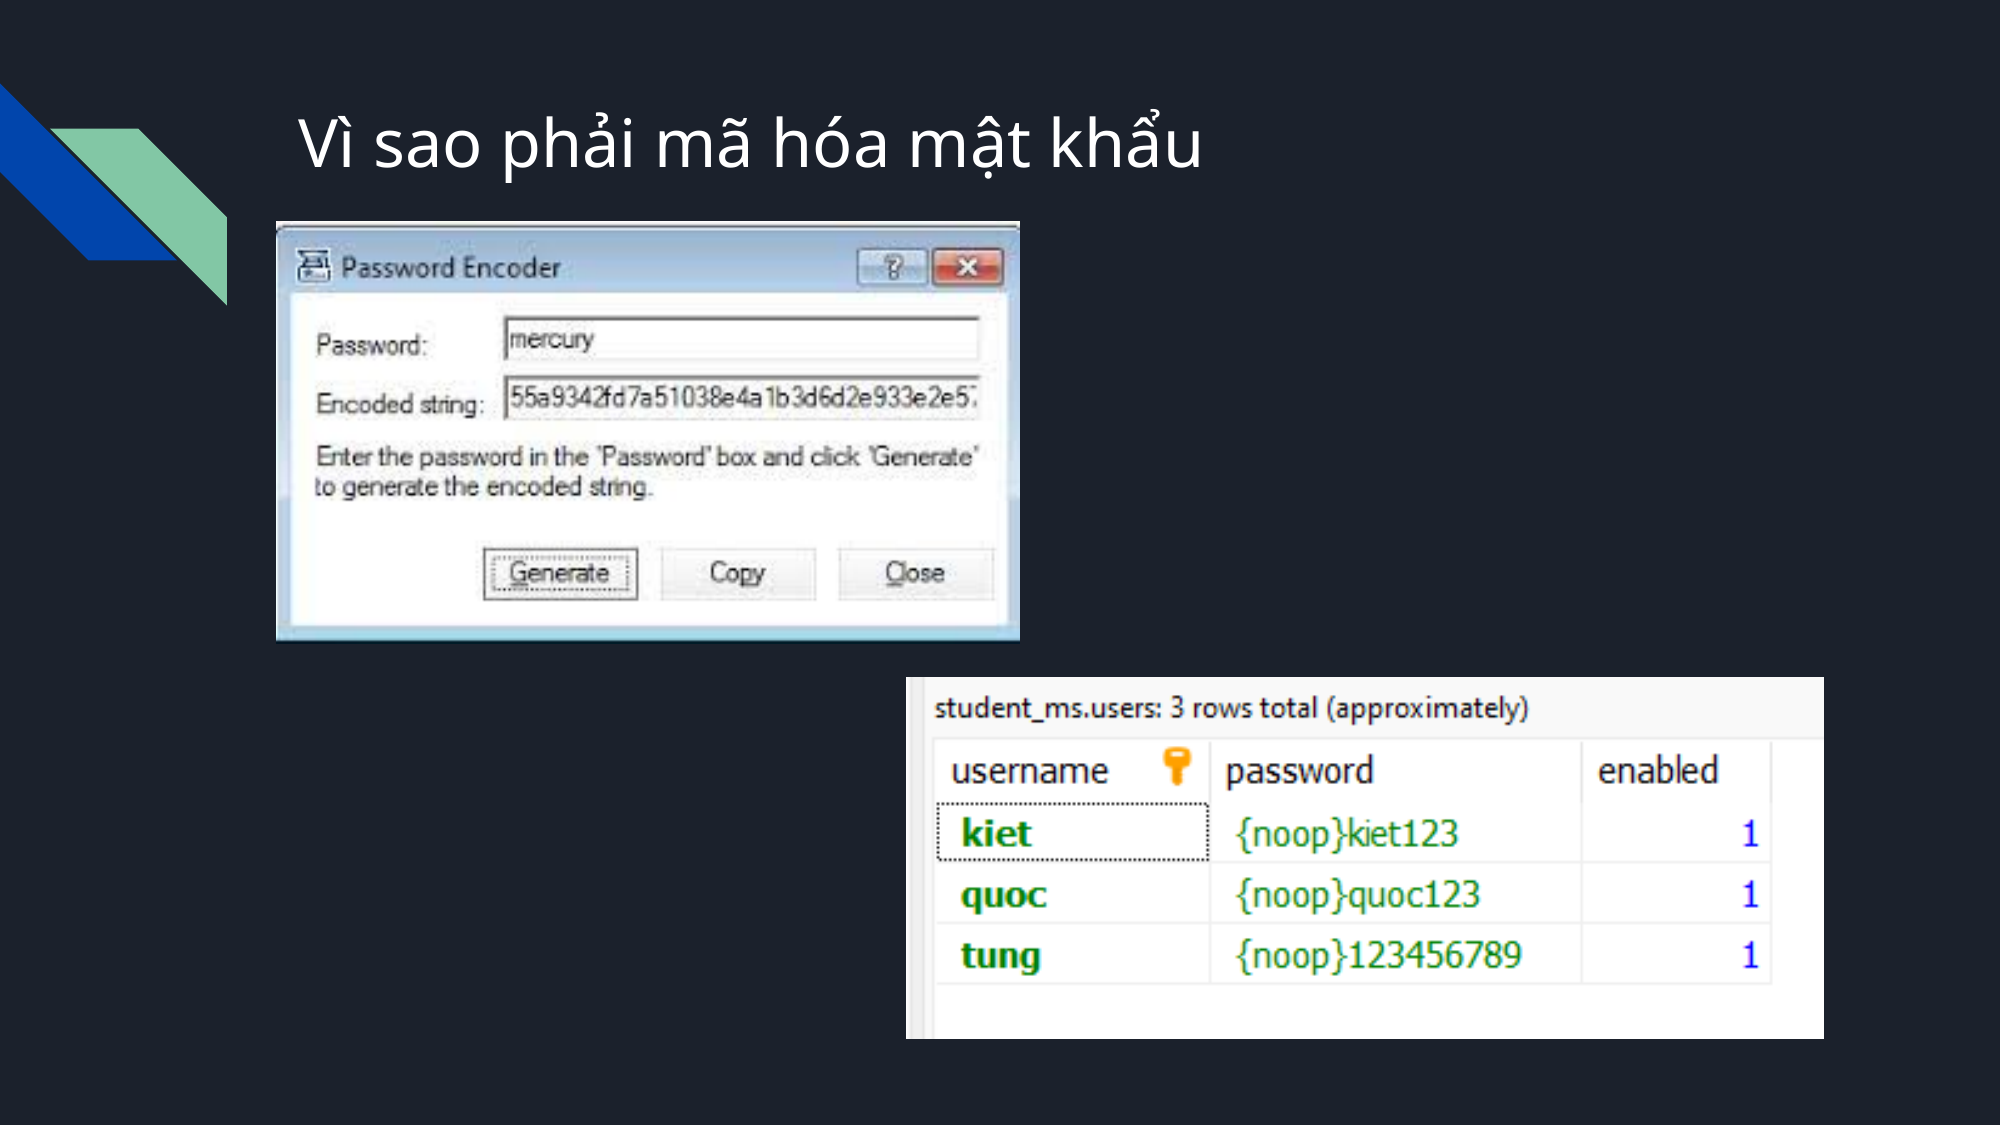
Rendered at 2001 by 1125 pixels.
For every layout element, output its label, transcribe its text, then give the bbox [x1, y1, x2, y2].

title Vì sao phải mã hóa mật khẩu [283, 86, 1824, 287]
picture [905, 677, 1824, 1040]
picture [275, 220, 1020, 645]
